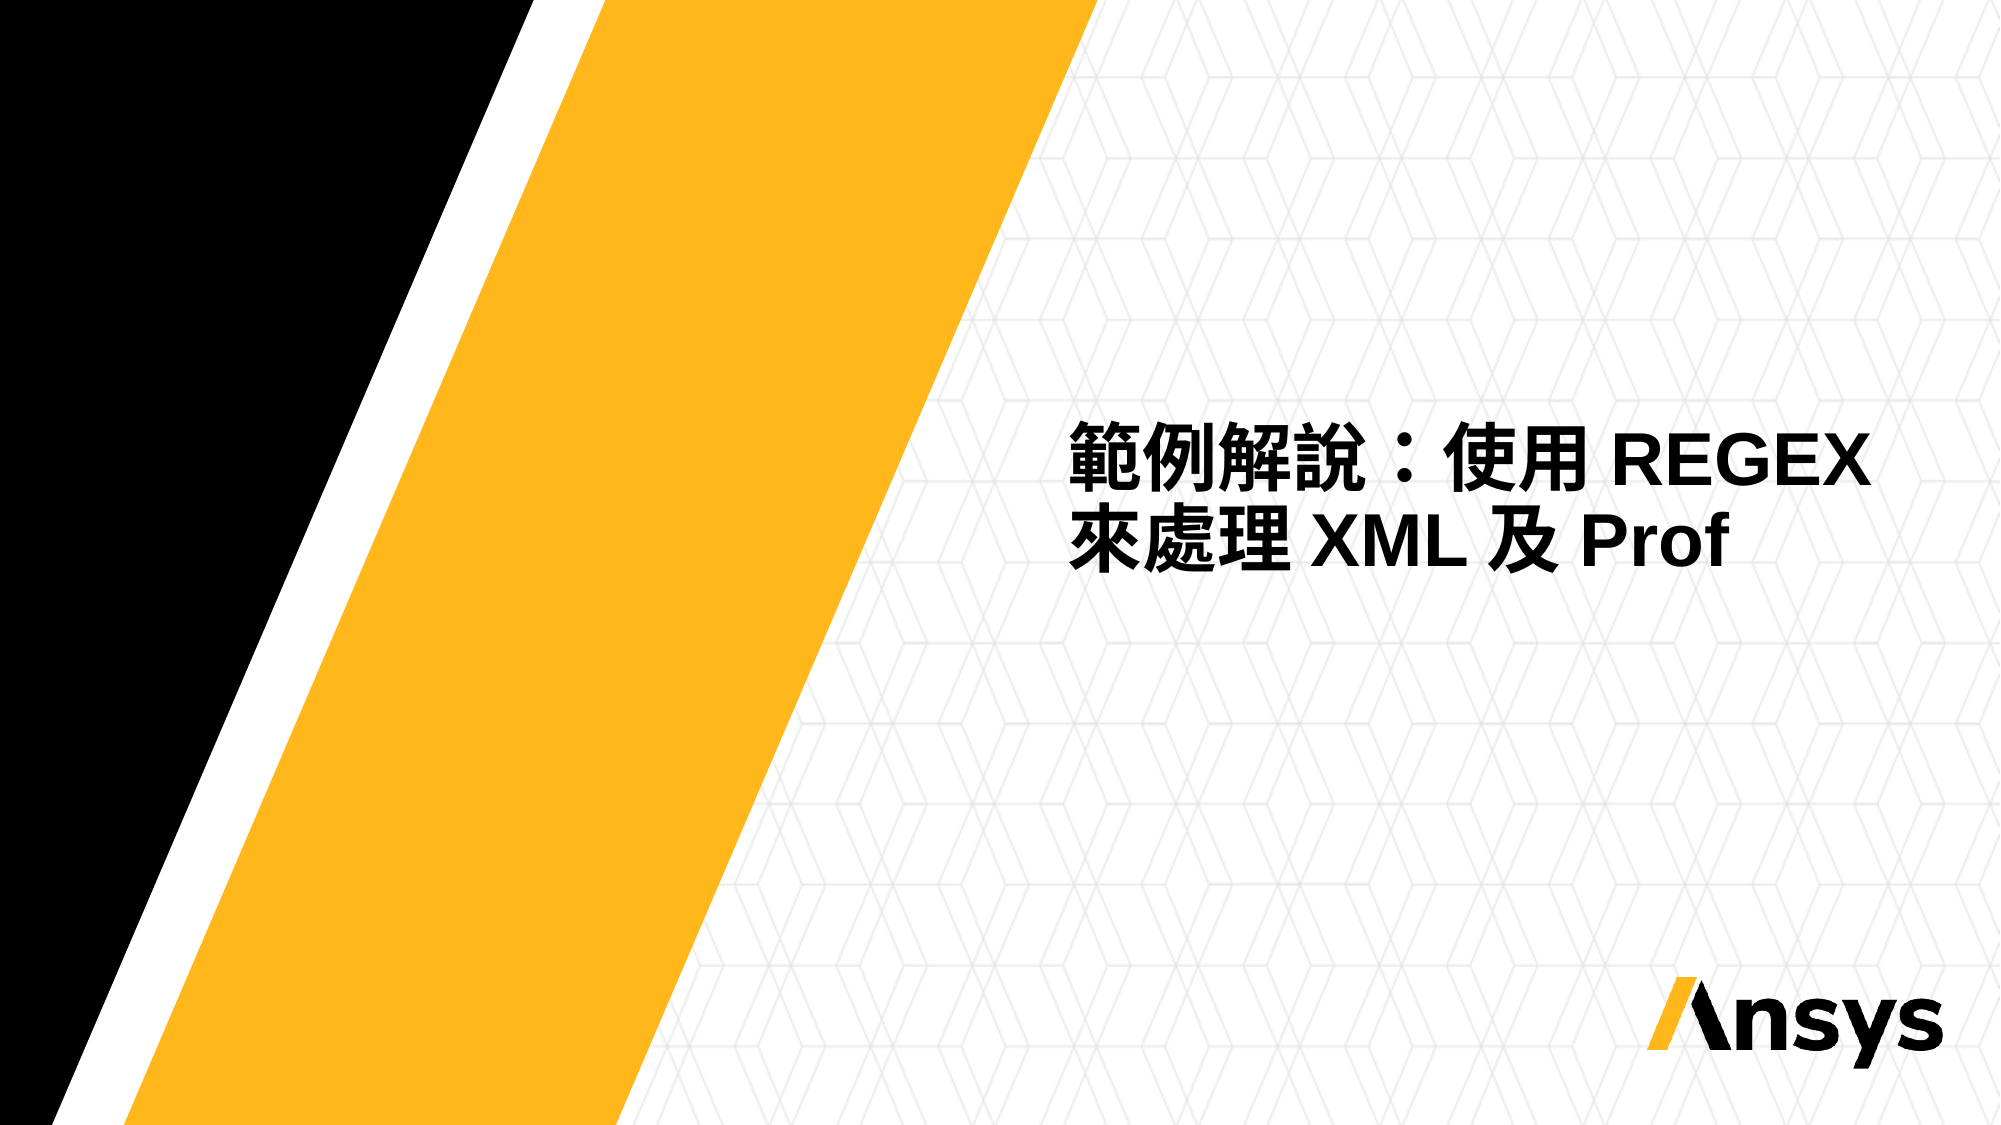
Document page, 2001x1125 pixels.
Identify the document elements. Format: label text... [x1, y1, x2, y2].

picture [1646, 977, 1943, 1069]
list 範例解說：使用REGEX來處理XML及Prof [1052, 413, 1938, 746]
